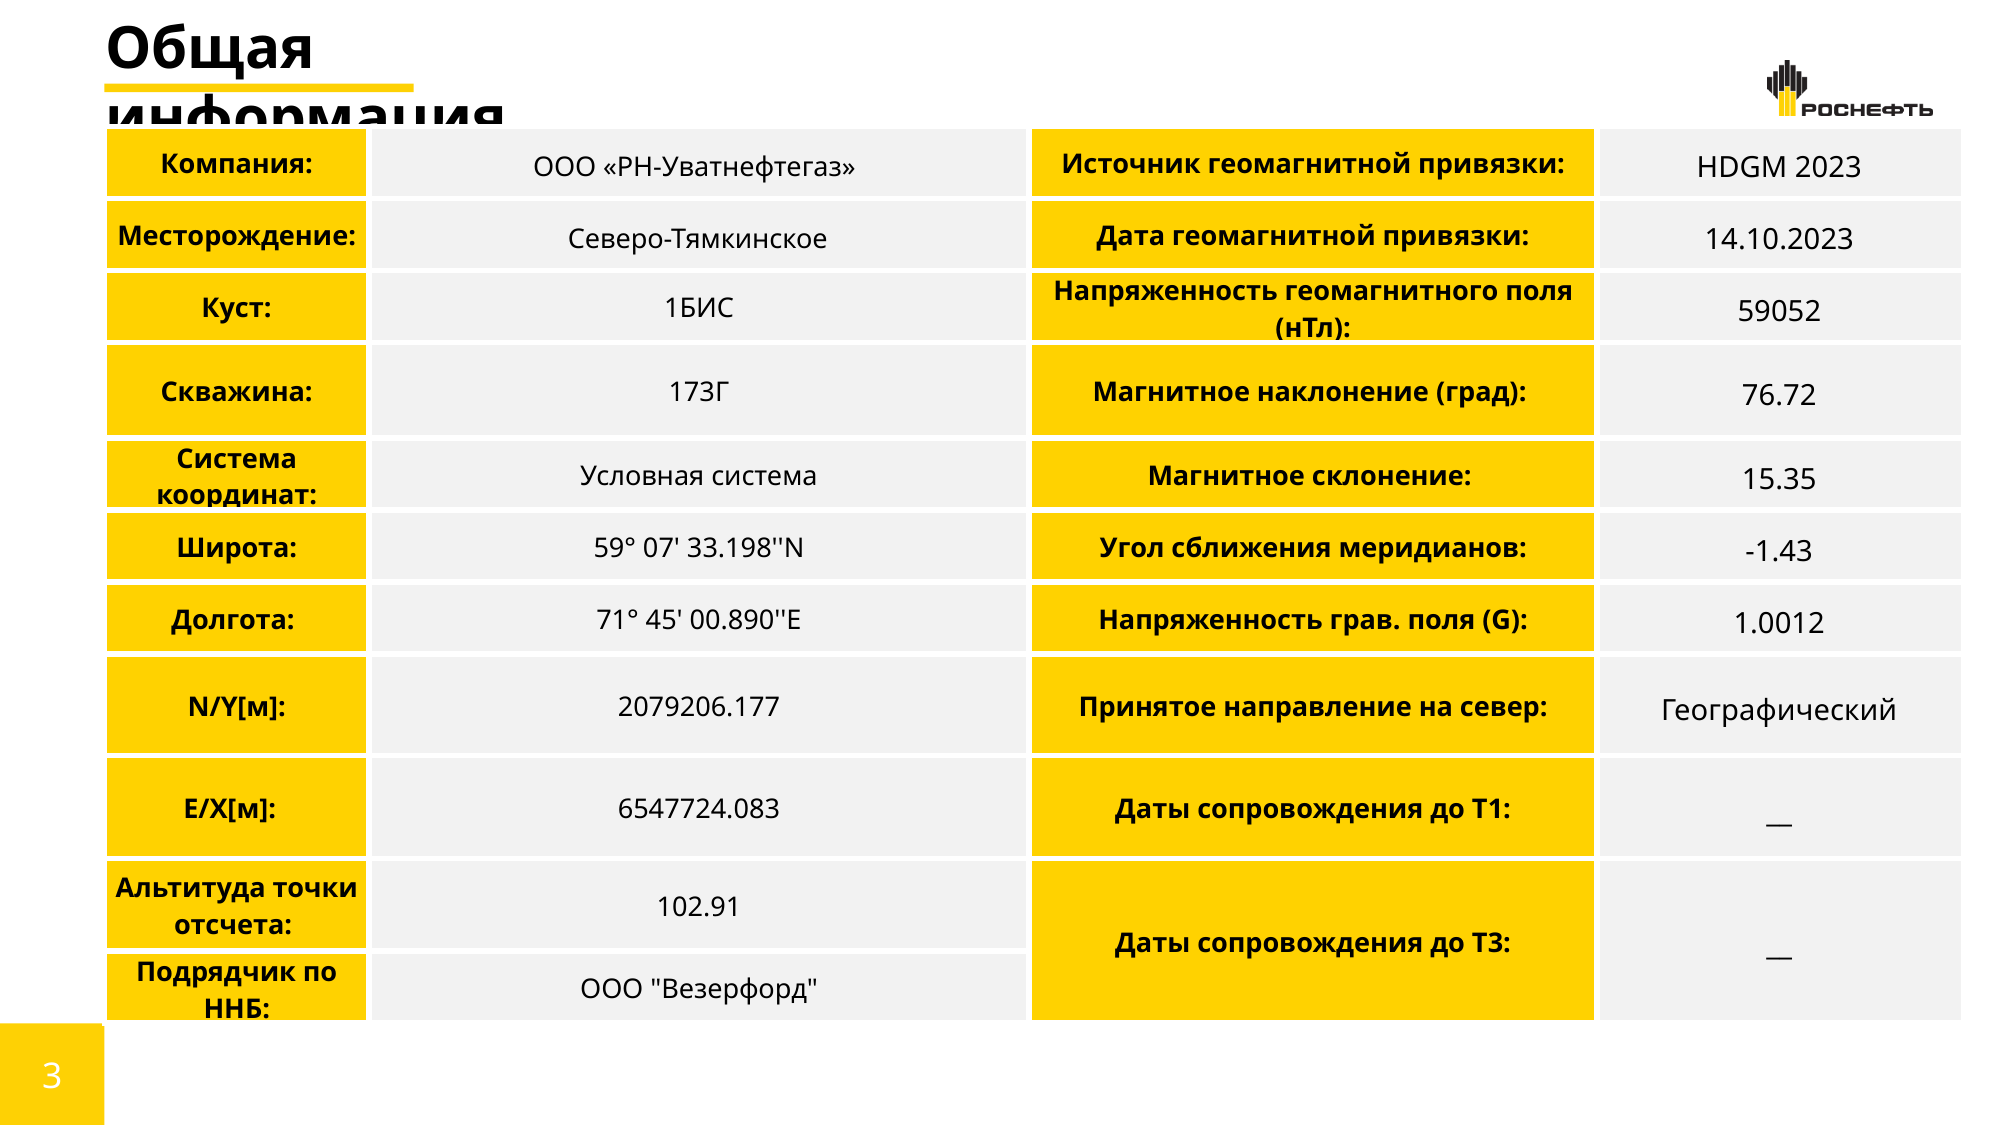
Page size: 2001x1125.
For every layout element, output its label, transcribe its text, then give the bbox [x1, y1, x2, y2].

table_cell Дата геомагнитной привязки: [1032, 201, 1594, 268]
table_cell 6547724.083 [372, 758, 1026, 856]
text_box [103, 83, 415, 93]
text_box Общая информация [90, 2, 746, 158]
table_cell 59052 [1600, 273, 1961, 340]
table_header Компания: [107, 129, 366, 196]
table_cell Скважина: [107, 345, 366, 435]
table_cell Даты сопровождения до Т1: [1032, 758, 1594, 856]
table_cell Долгота: [107, 585, 366, 651]
table_cell 1.0012 [1600, 585, 1961, 651]
table_cell 1БИС [372, 273, 1026, 340]
table_cell Система координат: [107, 441, 366, 507]
table_cell Подрядчик по ННБ: [107, 954, 366, 1020]
table_cell Альтитуда точки отсчета: [107, 861, 366, 948]
table_cell Географический [1600, 657, 1961, 753]
table_cell __ [1600, 758, 1961, 856]
table_cell N/Y[м]: [107, 657, 366, 753]
table_cell Принятое направление на север: [1032, 657, 1594, 753]
table_header HDGM 2023 [1600, 129, 1961, 196]
table_cell -1.43 [1600, 513, 1961, 579]
table_cell 2079206.177 [372, 657, 1026, 753]
table_cell Даты сопровождения до Т3: [1032, 861, 1594, 1020]
table_header Источник геомагнитной привязки: [1032, 129, 1594, 196]
table_cell 15.35 [1600, 441, 1961, 507]
table_cell ООО "Везерфорд" [372, 954, 1026, 1020]
table_cell 14.10.2023 [1600, 201, 1961, 268]
table_header ООО «РН-Уватнефтегаз» [372, 129, 1026, 196]
table_cell Магнитное наклонение (град): [1032, 345, 1594, 435]
table_cell __ [1600, 861, 1961, 1020]
table_cell Северо-Тямкинское [372, 201, 1026, 268]
text_box [0, 1022, 105, 1125]
table_cell 59° 07' 33.198''N [372, 513, 1026, 579]
table_cell 71° 45' 00.890''E [372, 585, 1026, 651]
table_cell 173Г [372, 345, 1026, 435]
table_cell Напряженность геомагнитного поля (нТл): [1032, 273, 1594, 340]
table_cell Напряженность грав. поля (G): [1032, 585, 1594, 651]
table_cell 102.91 [372, 861, 1026, 948]
table_cell Месторождение: [107, 201, 366, 268]
table_cell 76.72 [1600, 345, 1961, 435]
table_cell Угол сближения меридианов: [1032, 513, 1594, 579]
table_cell E/X[м]: [107, 758, 366, 856]
table_cell Условная система [372, 441, 1026, 507]
text_box 3 [27, 1045, 78, 1103]
table_cell Куст: [107, 273, 366, 340]
picture [1767, 60, 1934, 116]
table_cell Магнитное склонение: [1032, 441, 1594, 507]
table_cell Широта: [107, 513, 366, 579]
